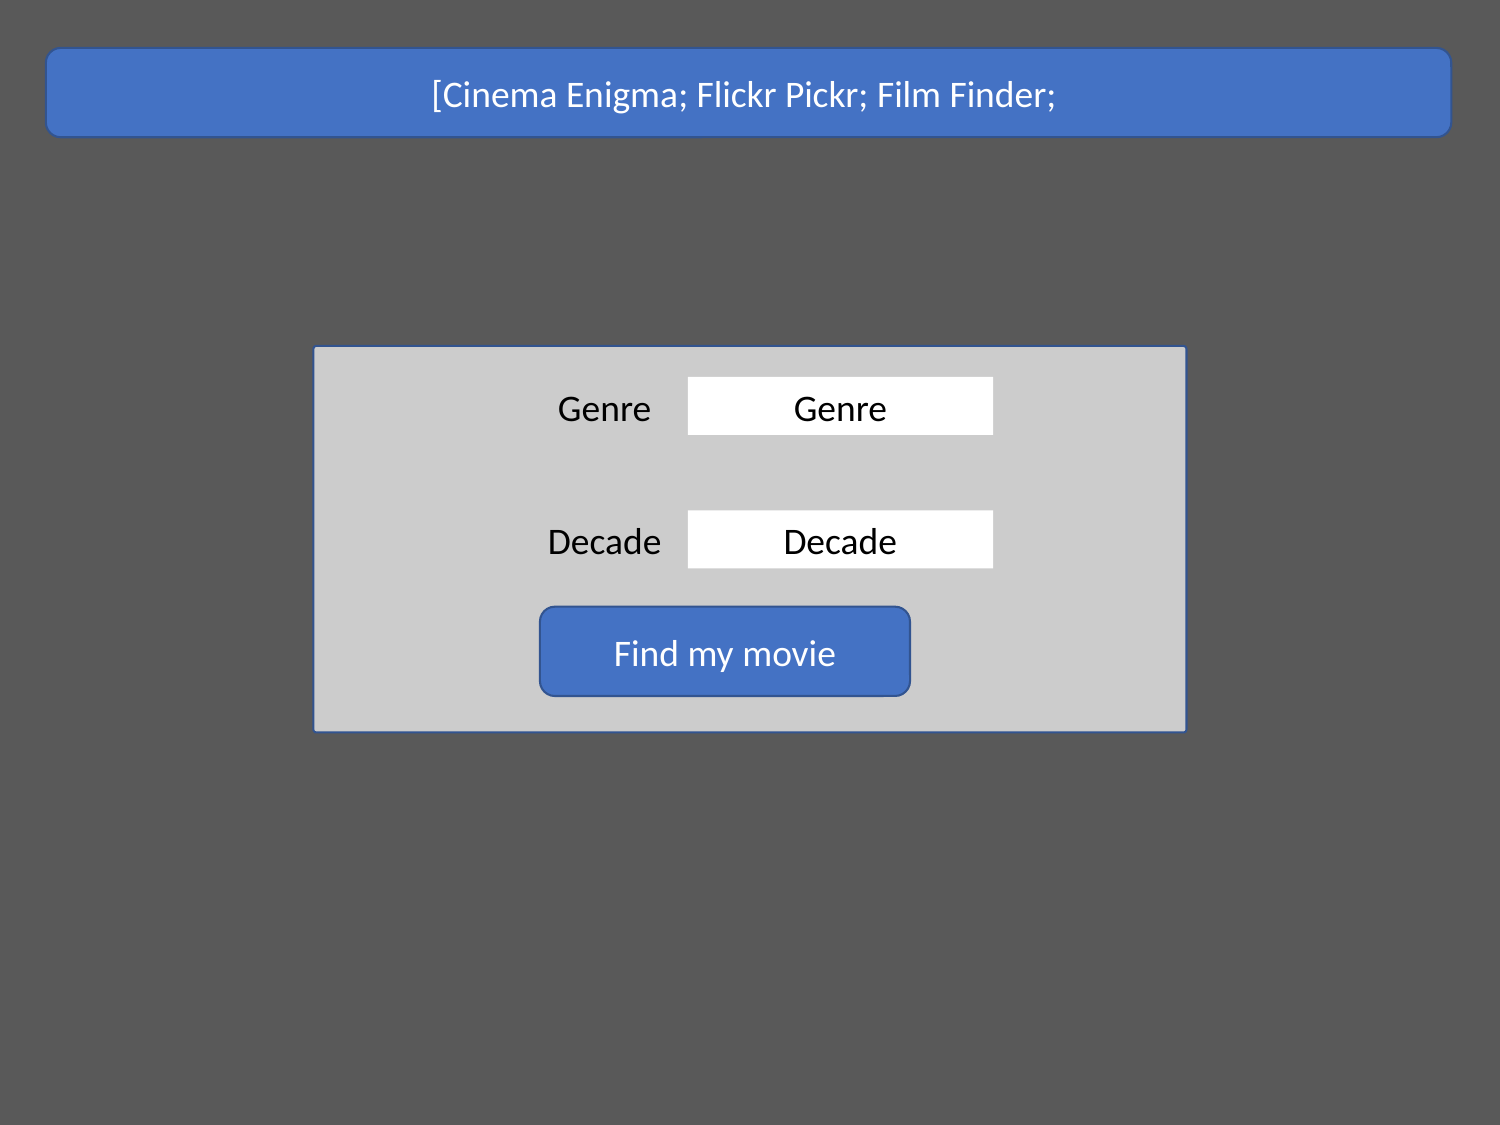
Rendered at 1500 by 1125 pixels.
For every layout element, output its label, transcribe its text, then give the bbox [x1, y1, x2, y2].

text_box Decade [517, 509, 692, 569]
text_box [Cinema Enigma; Flickr Pickr; Film Finder; [44, 46, 1453, 139]
text_box Genre [517, 376, 692, 436]
text_box Find my movie [538, 605, 912, 698]
text_box Genre [692, 376, 994, 436]
text_box Decade [692, 509, 994, 569]
text_box [312, 344, 1188, 734]
